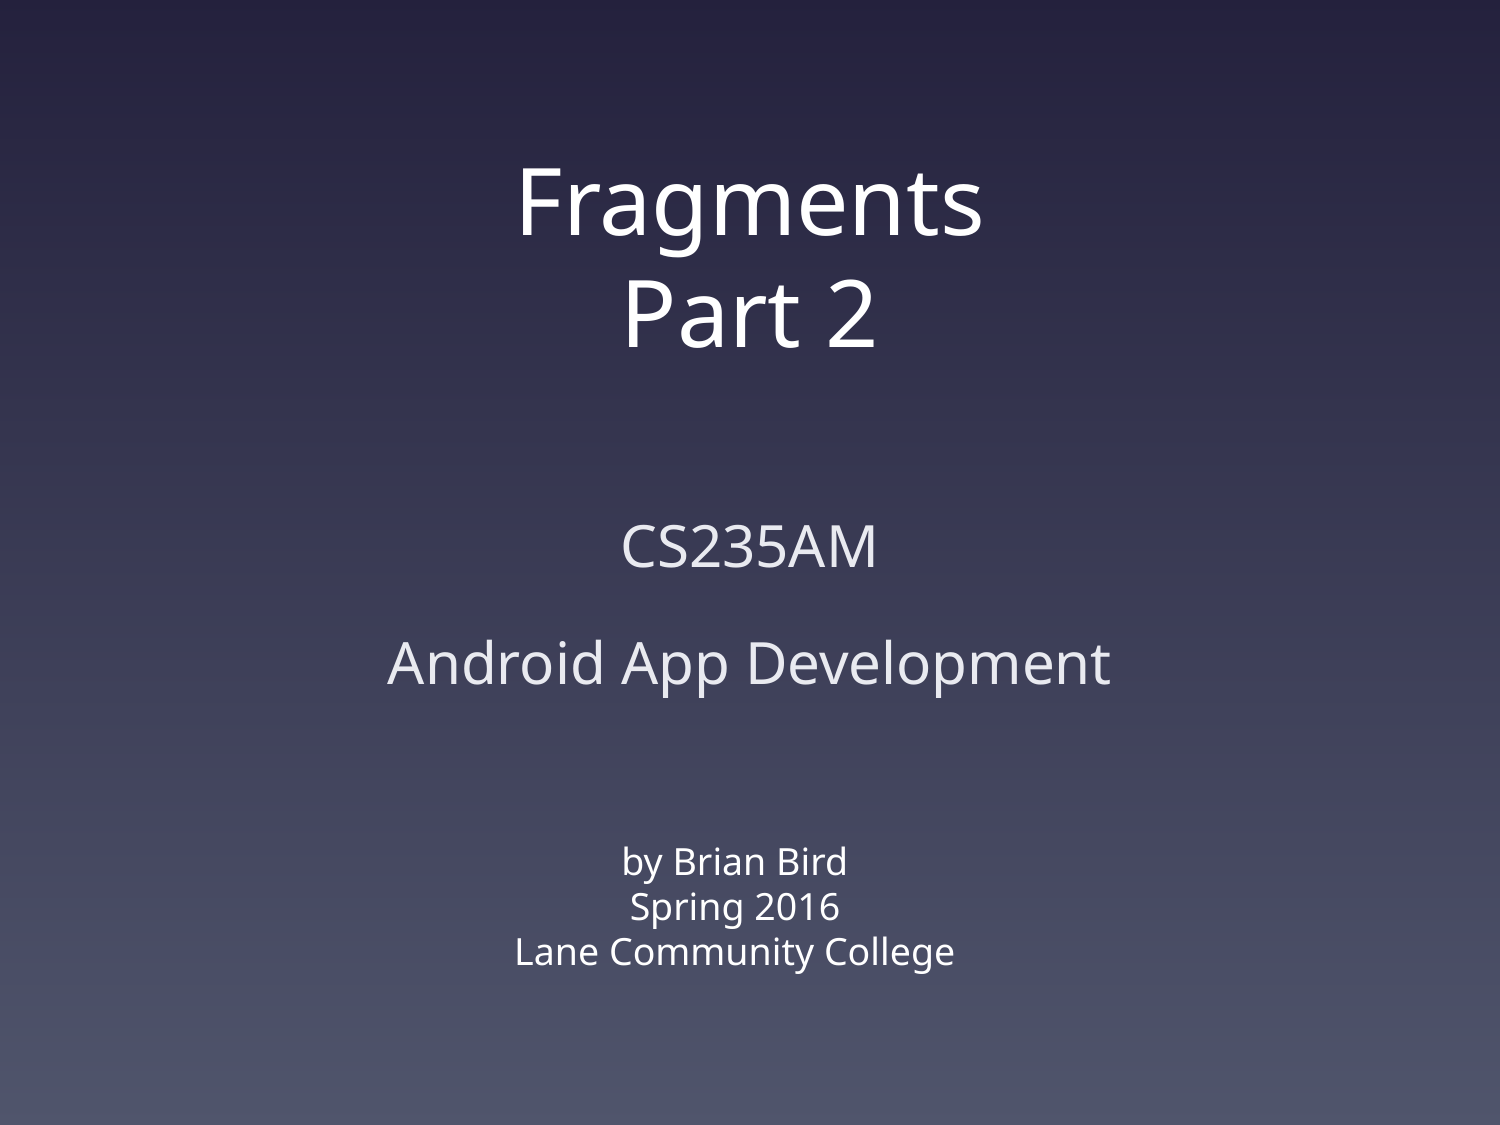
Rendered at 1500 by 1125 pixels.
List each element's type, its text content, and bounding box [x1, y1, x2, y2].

text_box by Brian Bird Spring 2016 Lane Community College [499, 830, 971, 981]
subtitle CS235AM Android App Development [225, 466, 1275, 755]
title Fragments Part 2 [112, 132, 1388, 374]
